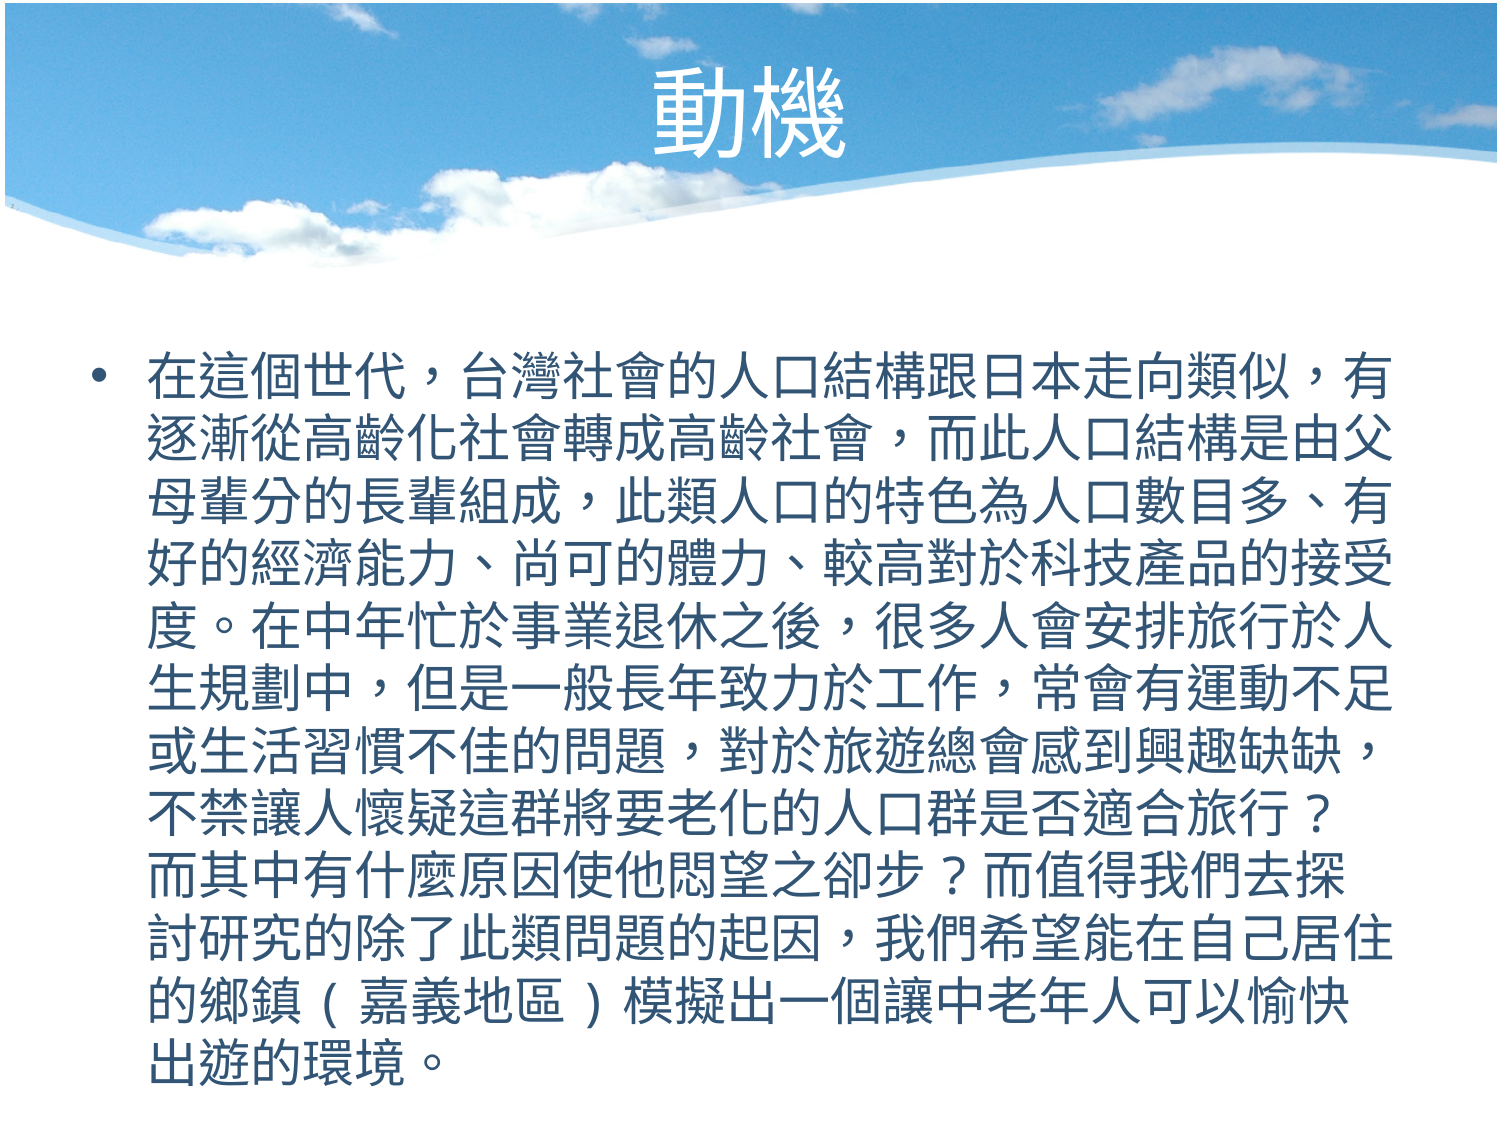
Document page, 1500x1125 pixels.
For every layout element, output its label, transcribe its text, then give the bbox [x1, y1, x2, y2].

title 動機 [74, 44, 1426, 177]
picture [0, 0, 1500, 1125]
list 在這個世代，台灣社會的人口結構跟日本走向類似，有逐漸從高齡化社會轉成高齡社會，而此人口結構是由父母輩分的長輩組成，此類人口的特色為人口數目多、有好的經濟能力、尚可的體力、較高對於科技產品的接受度。在中年忙於事業退休之後，很多人會安排旅行於人生規劃中，但是一般長年致力於工作，常會有運動不足或生活習慣不佳的問題，對於旅遊總會感到興趣缺缺，不禁讓人懷疑這群將要老化的人口群是否適合旅行?而其中有什麼原因使他悶望之卻步?而值得我們去探討研究的除了此類問題的起因，我們希望能在自己居住的鄉鎮(嘉義地區)模擬出一個讓中老年人可以愉快出遊的環境。 [74, 335, 1412, 1095]
